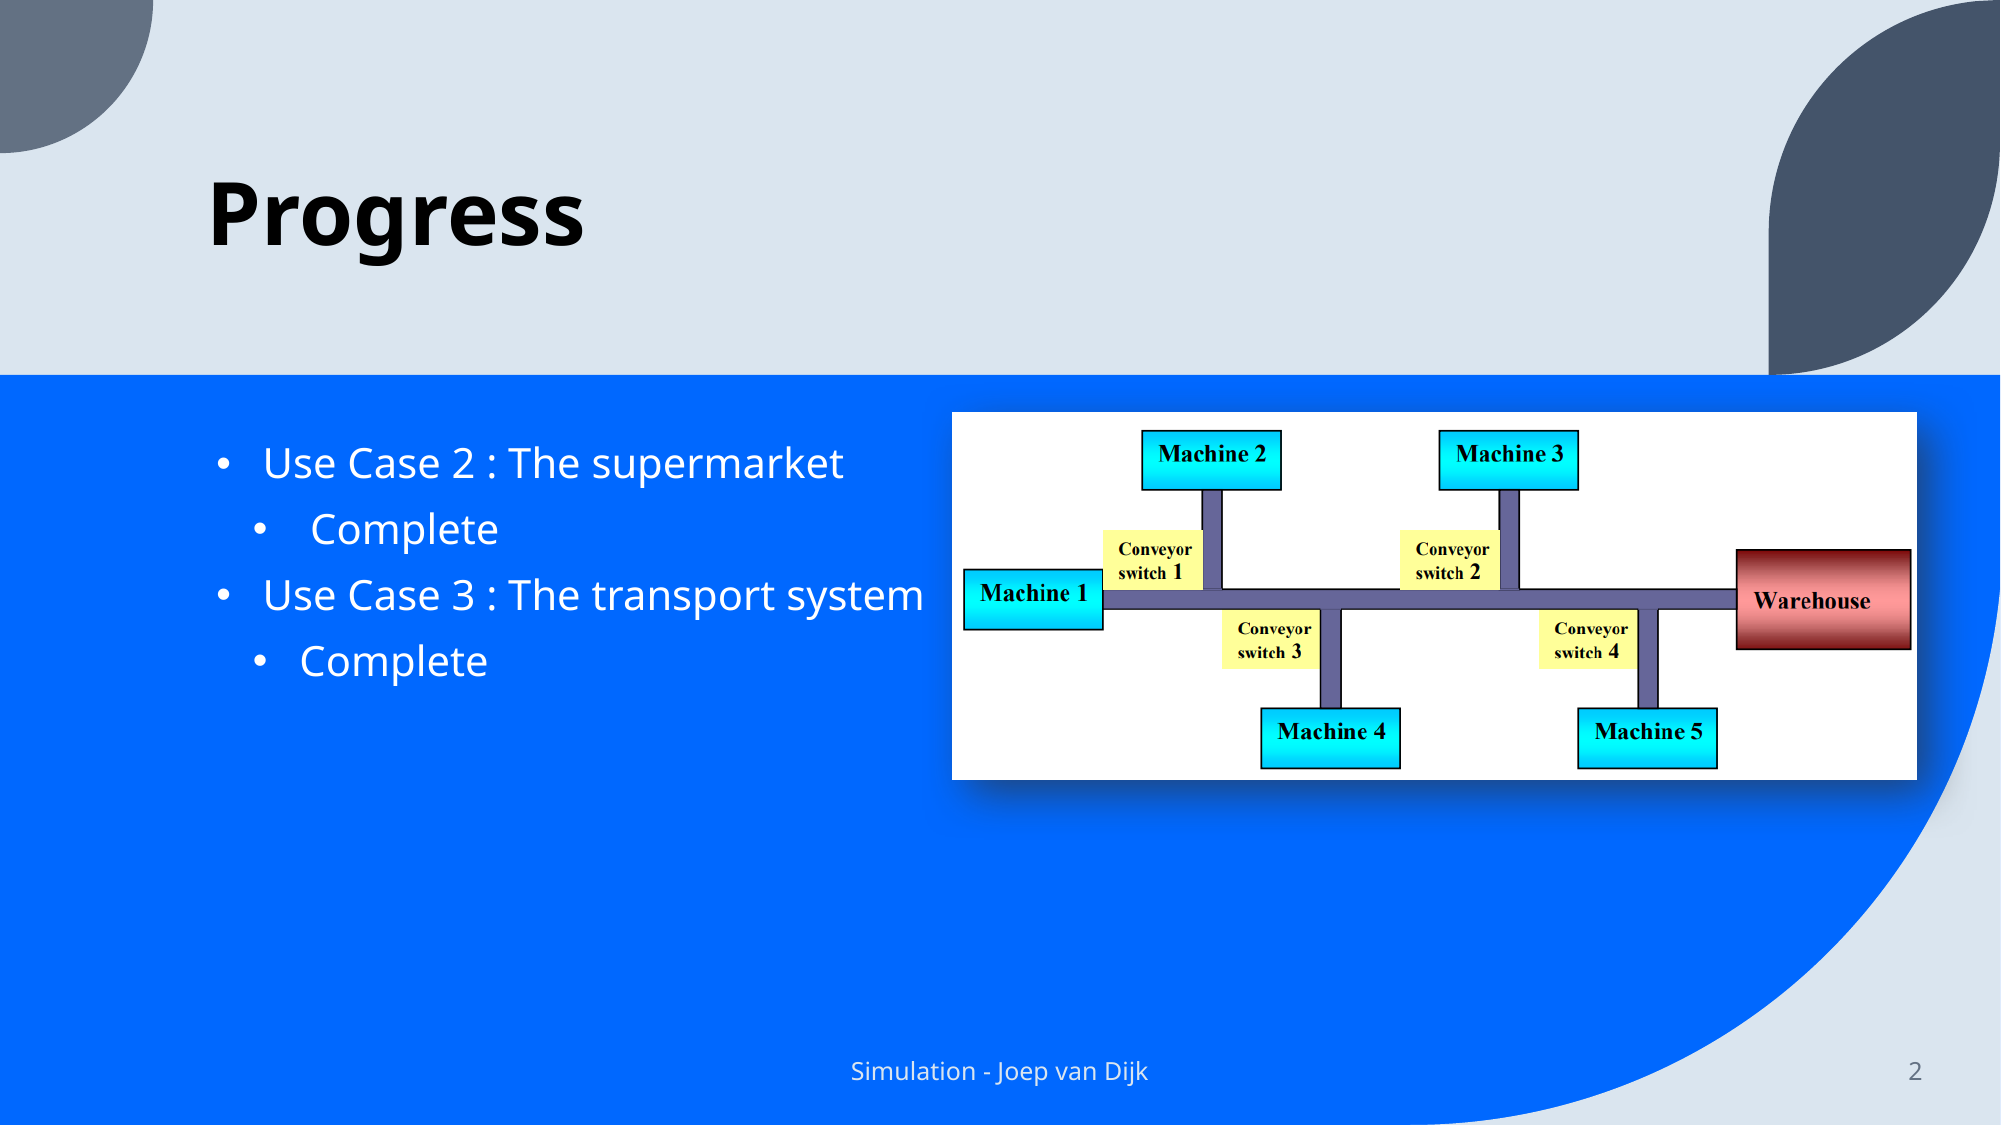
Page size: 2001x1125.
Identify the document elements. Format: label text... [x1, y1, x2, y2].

picture [952, 412, 1917, 780]
list Use Case 2 : The supermarket Complete Use Case 3 : The transport system Complete [191, 435, 1796, 999]
footer Simulation - Joep van Dijk [662, 1042, 1338, 1103]
slide_number 2 [1674, 1042, 1938, 1103]
title Progress [191, 7, 1796, 270]
